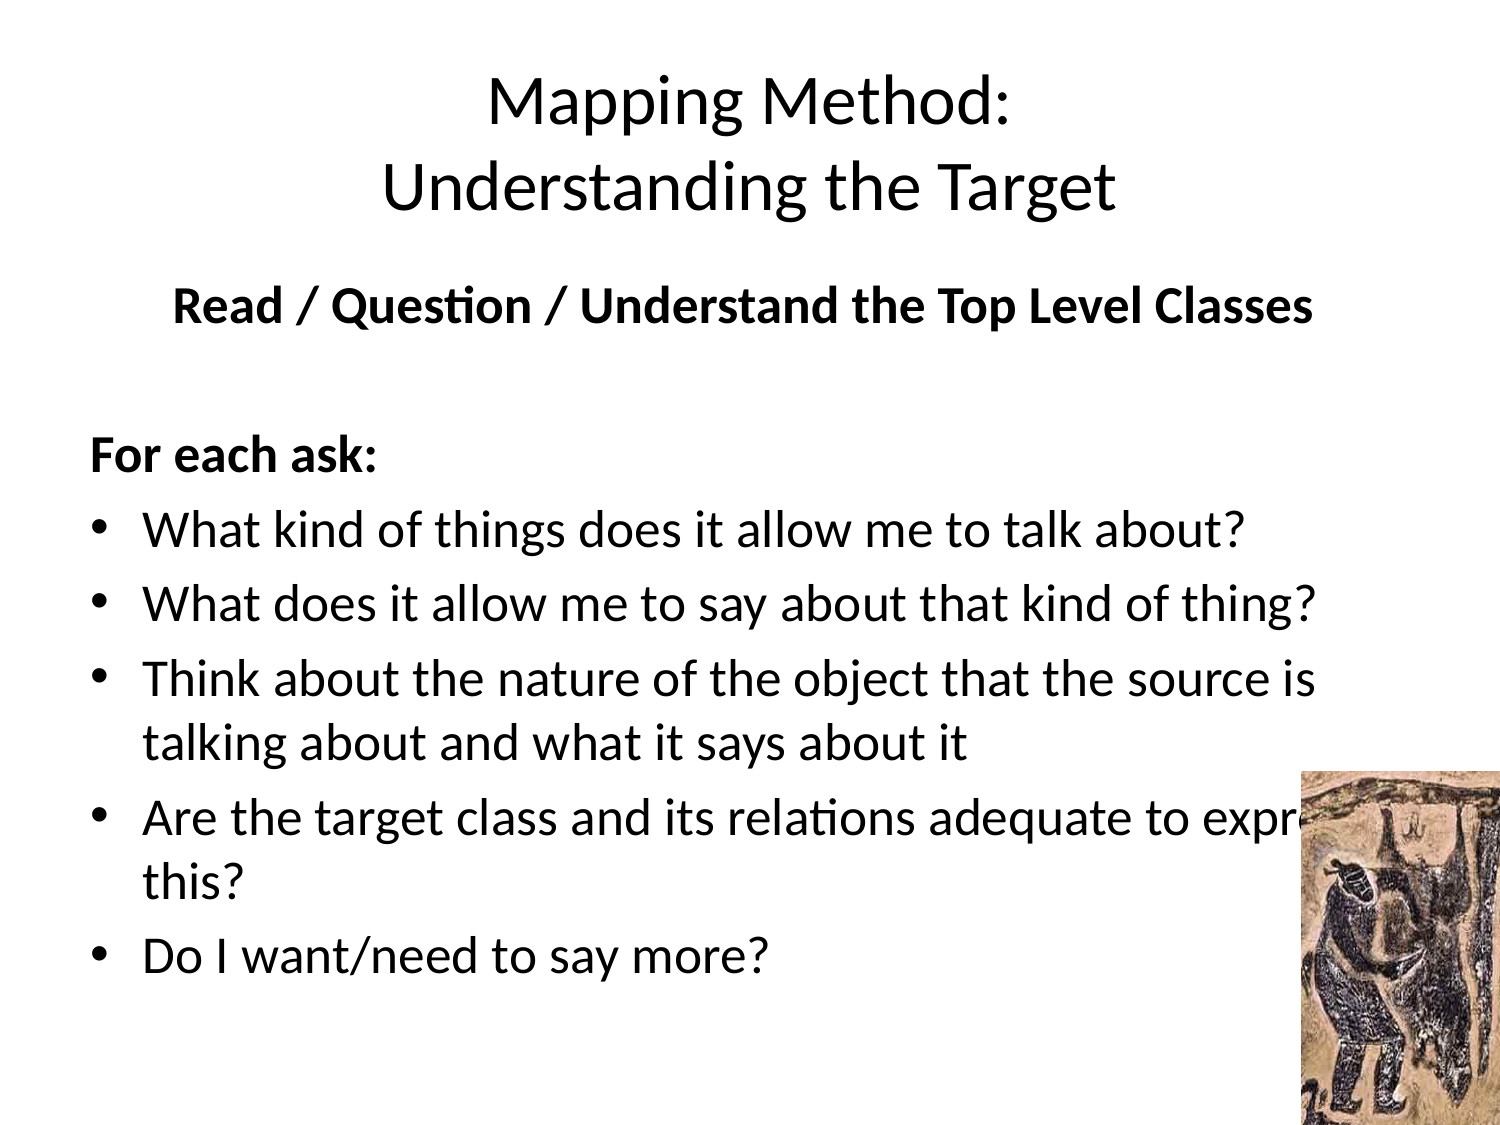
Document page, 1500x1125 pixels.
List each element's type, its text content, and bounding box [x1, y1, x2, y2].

picture [1301, 771, 1500, 1125]
title Mapping Method: Understanding the Target [75, 45, 1425, 233]
list Read / Question / Understand the Top Level Classes For each ask: What kind of things does it allow me to talk about? What does it allow me to say about that kind of thing? Think about the nature of the object that the source is talking about and what it says about it Are the target class and its relations adequate to express this? Do I want/need to say more? [75, 262, 1425, 1005]
